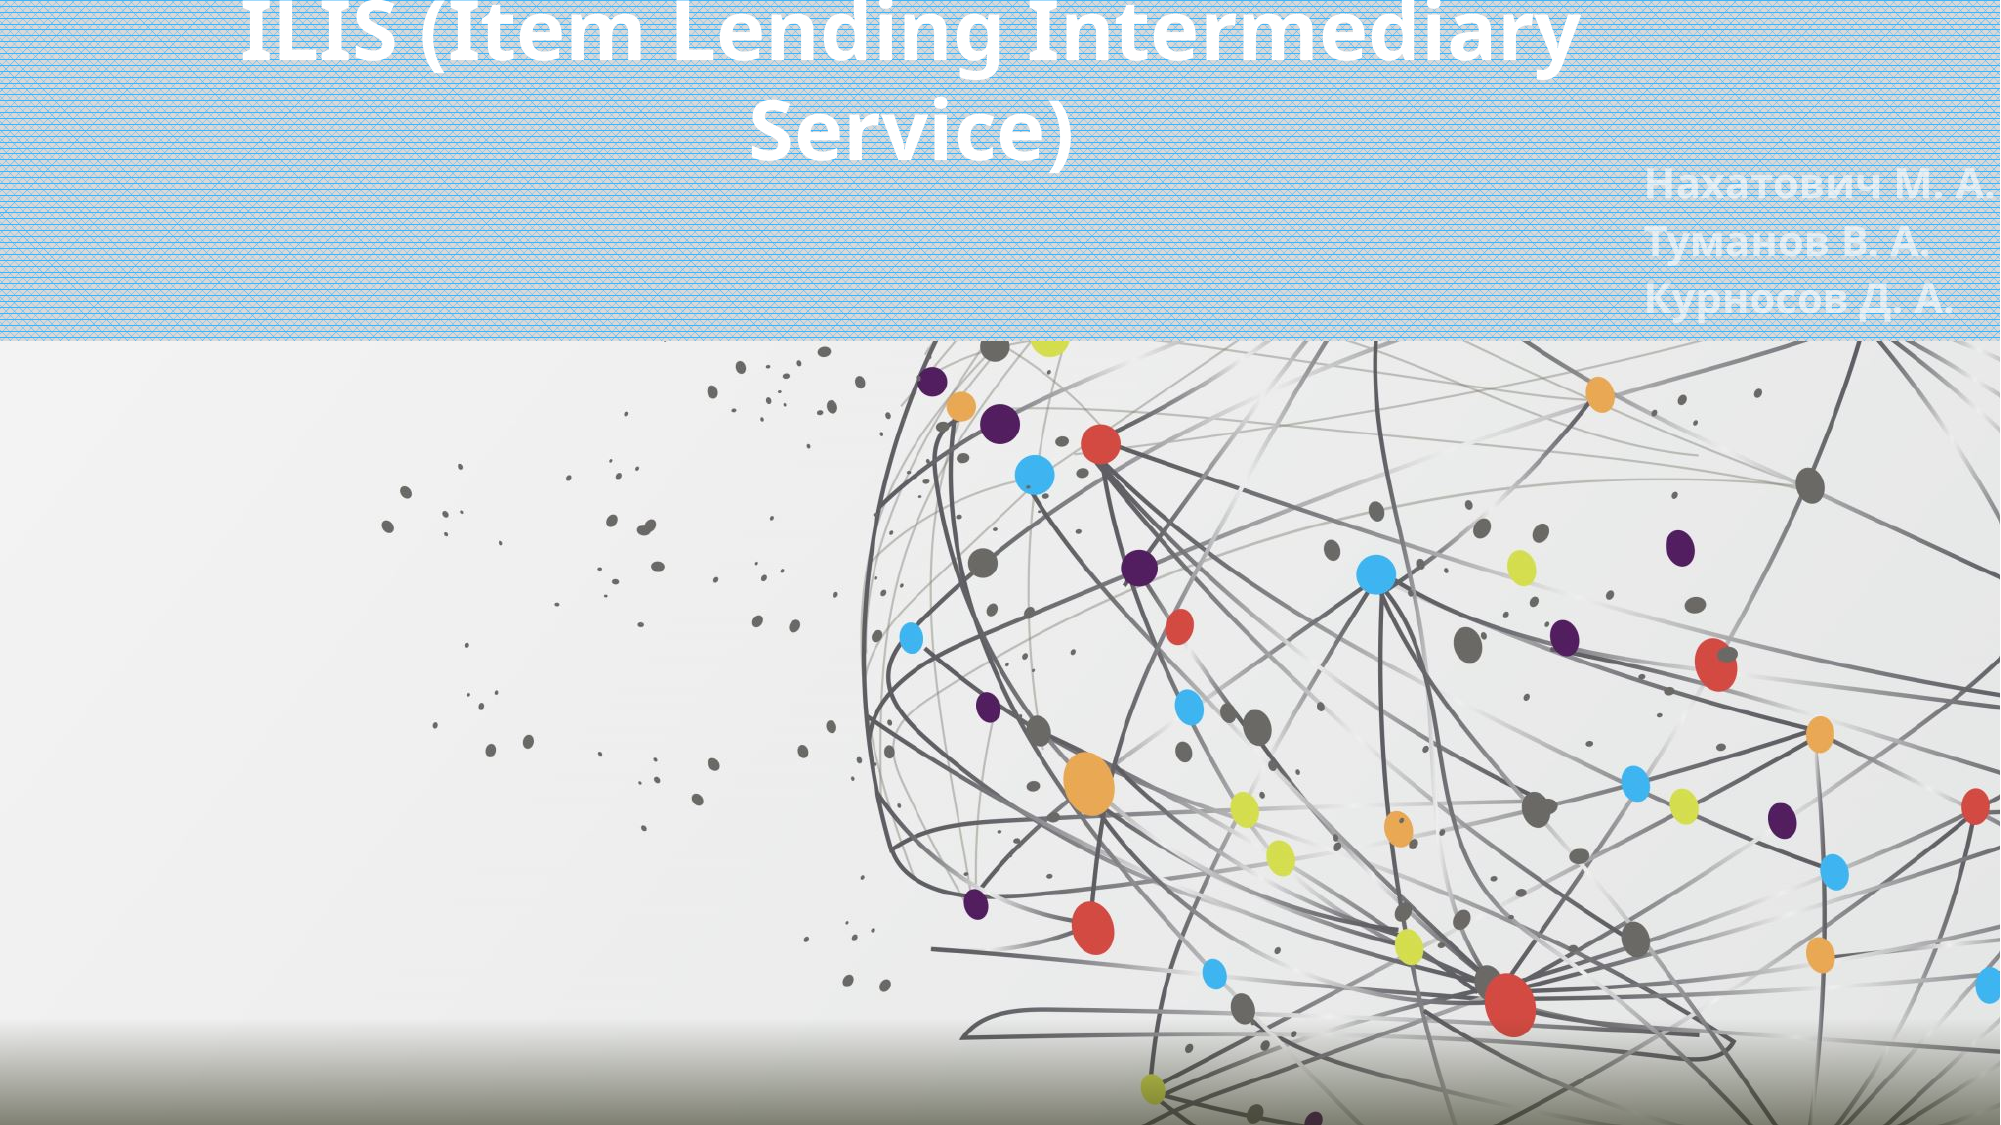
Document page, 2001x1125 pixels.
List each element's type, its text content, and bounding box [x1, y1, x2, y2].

picture [0, 341, 2000, 1125]
title ILIS (Item Lending Intermediary Service) [83, 0, 1740, 159]
text_box [0, 0, 2000, 341]
subtitle Нахатович М. А. Туманов В. А. Курносов Д. А. [1643, 175, 2000, 325]
